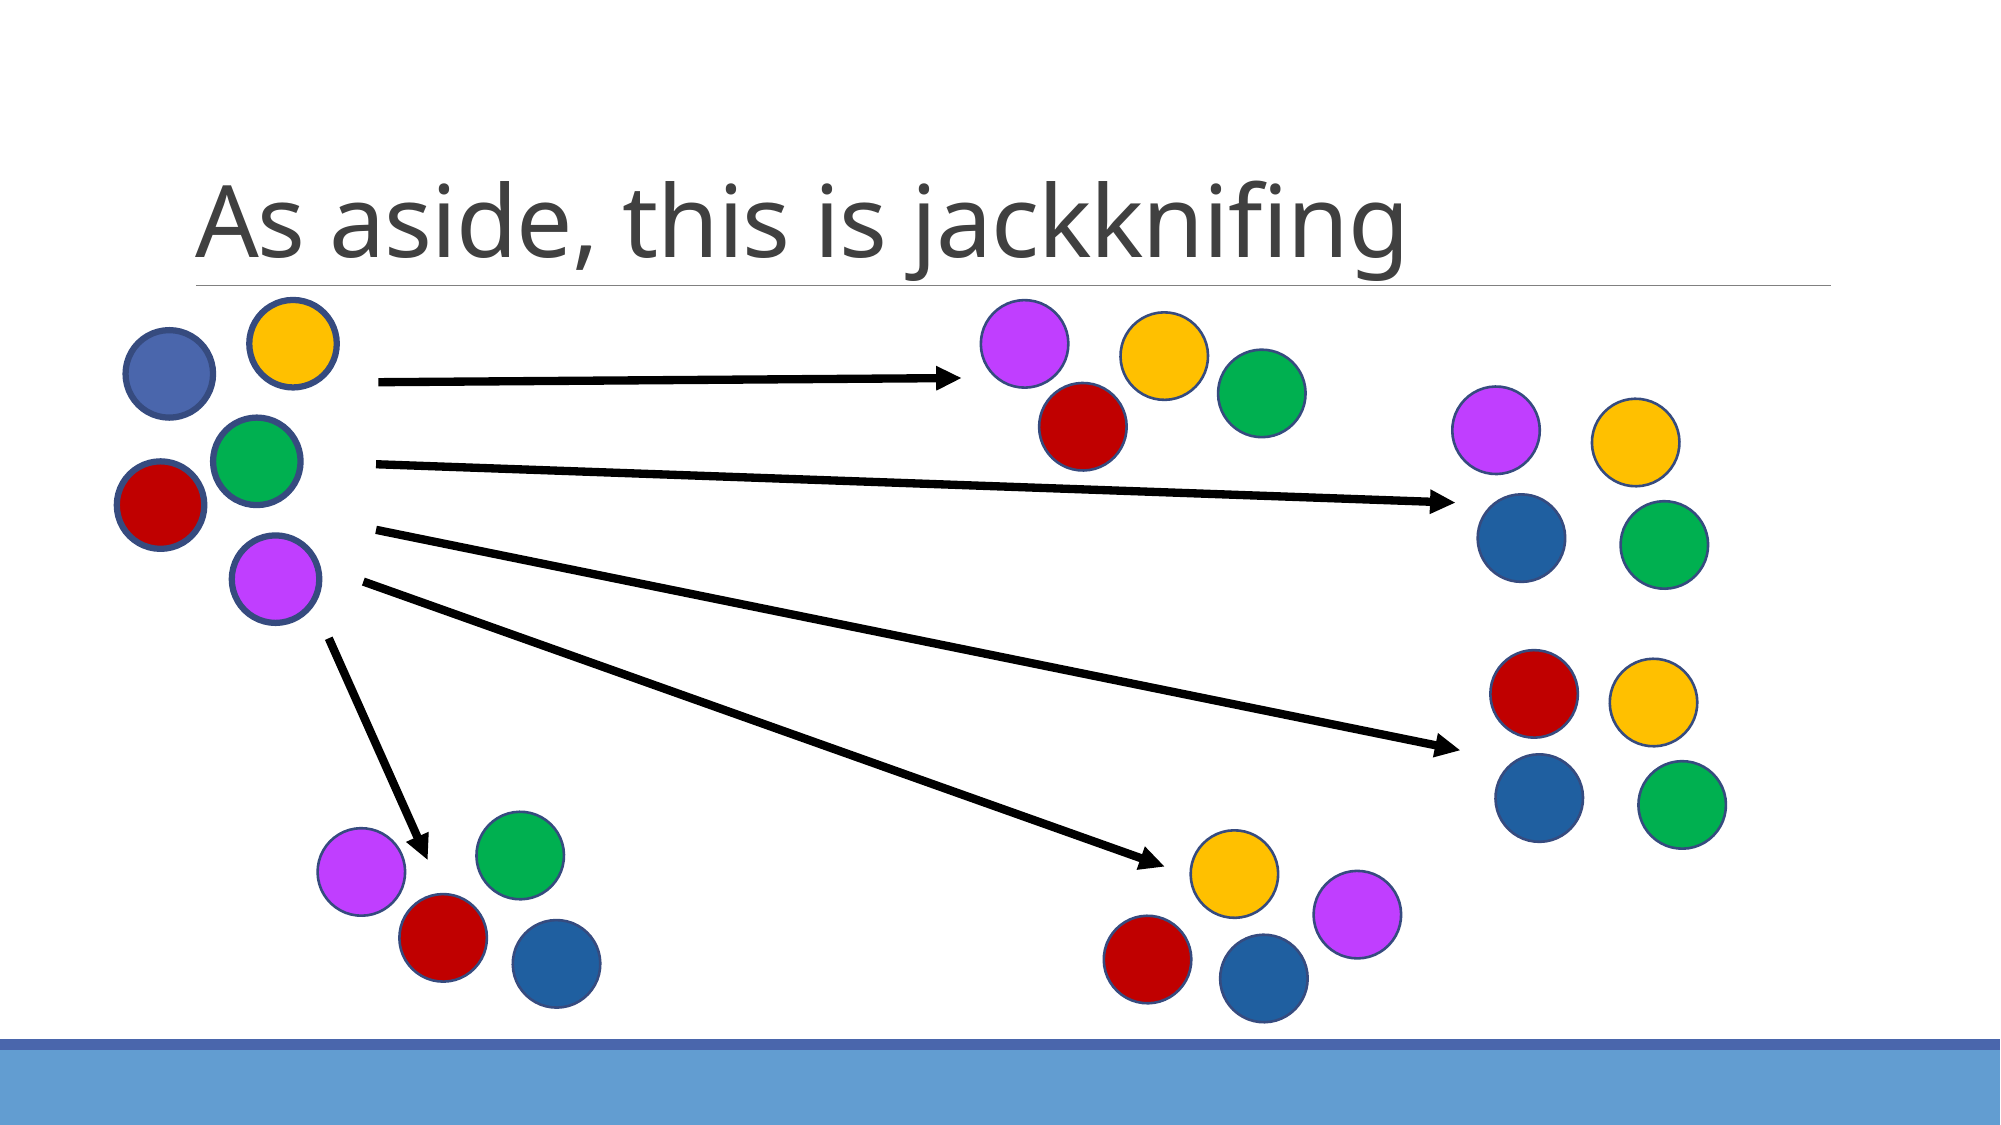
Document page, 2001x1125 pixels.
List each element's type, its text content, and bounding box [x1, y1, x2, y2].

text_box [1119, 311, 1210, 402]
text_box [1494, 753, 1585, 844]
text_box [1608, 657, 1699, 748]
text_box [979, 298, 1070, 389]
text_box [328, 637, 428, 861]
text_box [398, 892, 489, 983]
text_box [433, 758, 1165, 867]
text_box [1216, 348, 1307, 439]
title As aside, this is jackknifing [180, 47, 1830, 285]
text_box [375, 463, 1456, 504]
text_box [1489, 648, 1580, 739]
text_box [1037, 381, 1128, 460]
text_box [375, 529, 1461, 751]
text_box [230, 534, 321, 625]
text_box [247, 298, 339, 389]
text_box [1218, 933, 1309, 1024]
text_box [1637, 759, 1728, 850]
text_box [1450, 385, 1542, 476]
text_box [362, 581, 372, 634]
text_box [1476, 493, 1567, 584]
text_box [1102, 914, 1193, 1005]
text_box [316, 845, 407, 918]
text_box [115, 460, 206, 551]
text_box [211, 416, 302, 507]
text_box [124, 328, 215, 419]
text_box [1619, 499, 1710, 591]
text_box [1312, 869, 1403, 960]
text_box [479, 875, 561, 901]
text_box [1590, 397, 1681, 488]
text_box [1189, 829, 1280, 920]
text_box [511, 918, 602, 1009]
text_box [377, 377, 962, 383]
